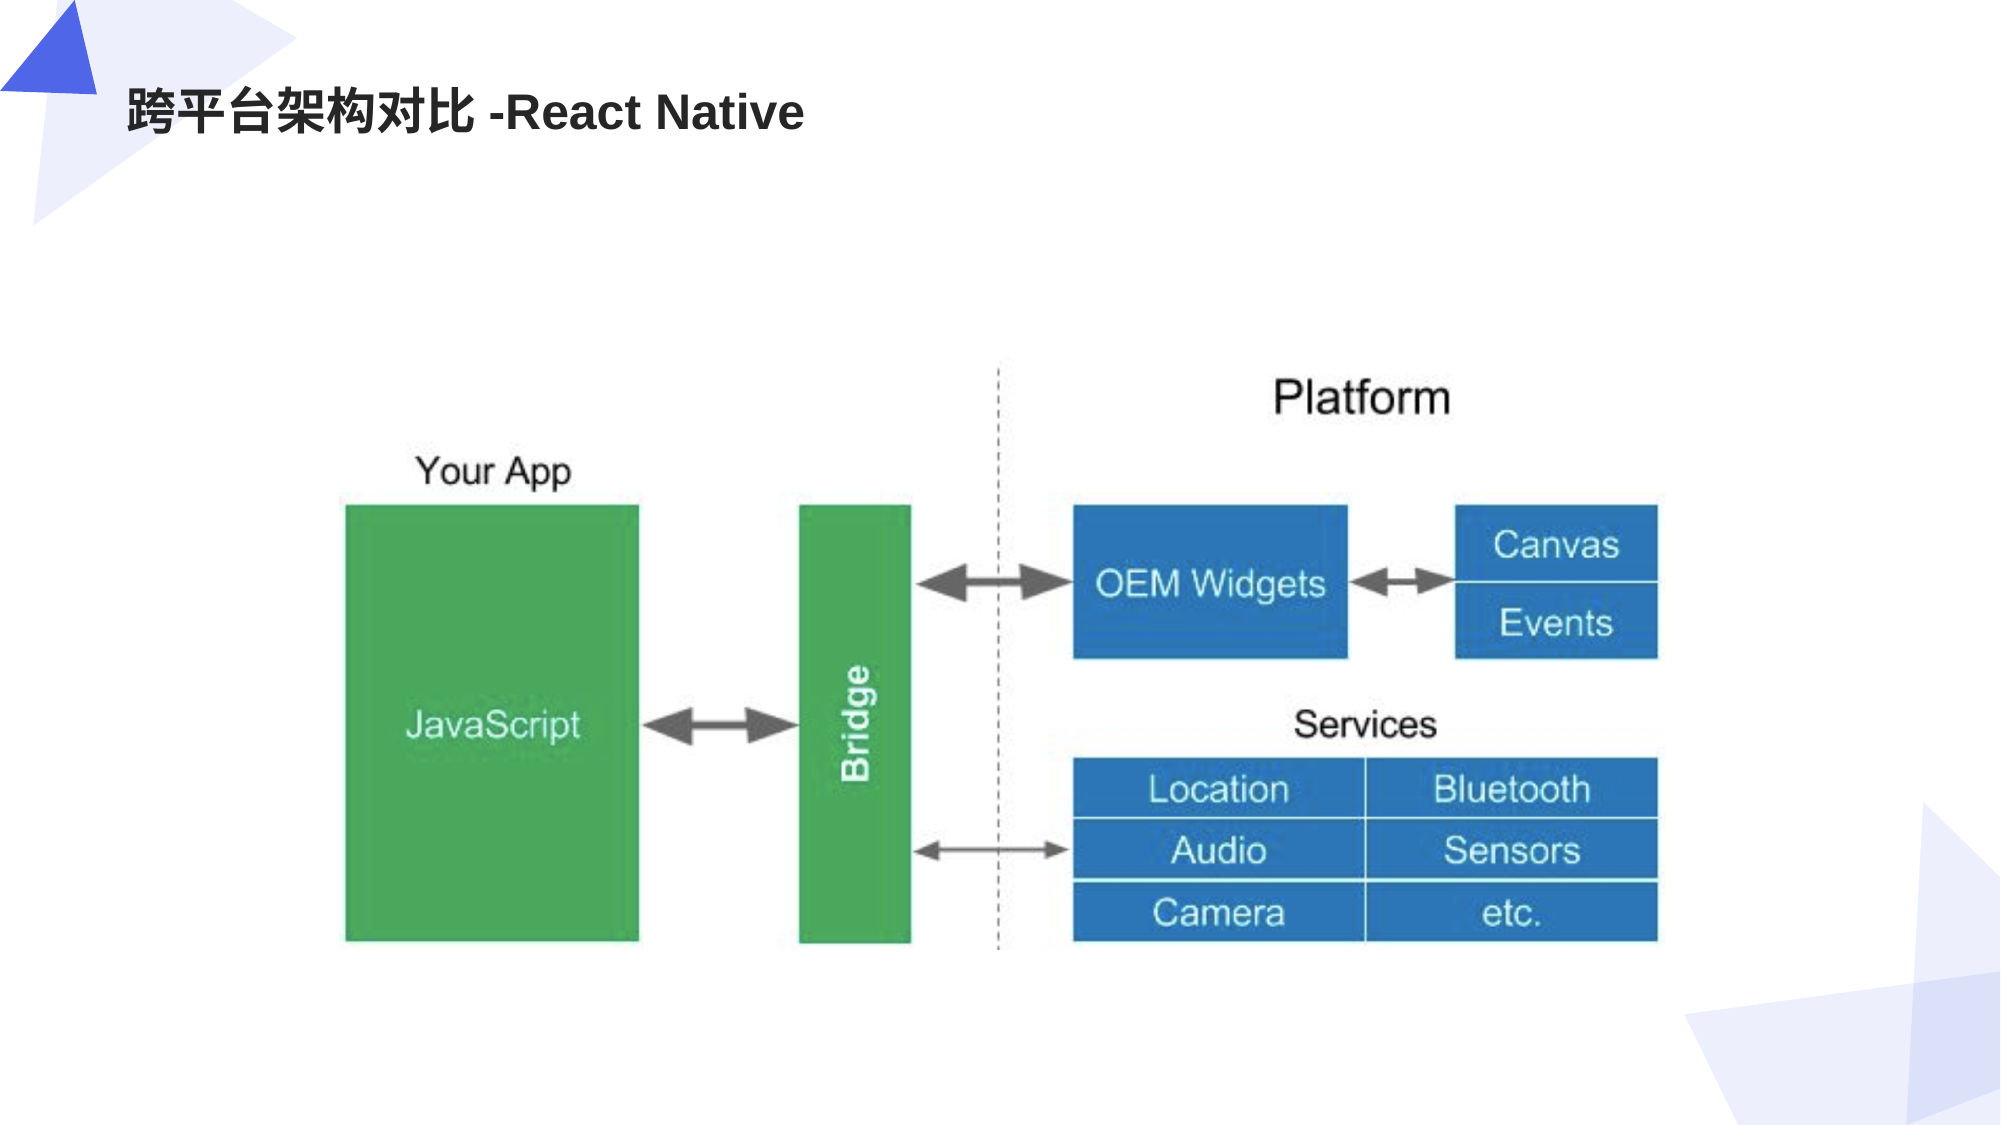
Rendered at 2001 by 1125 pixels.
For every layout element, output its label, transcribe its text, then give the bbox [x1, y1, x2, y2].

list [334, 350, 1666, 951]
title 跨平台架构对比-React Native [109, 72, 1891, 146]
